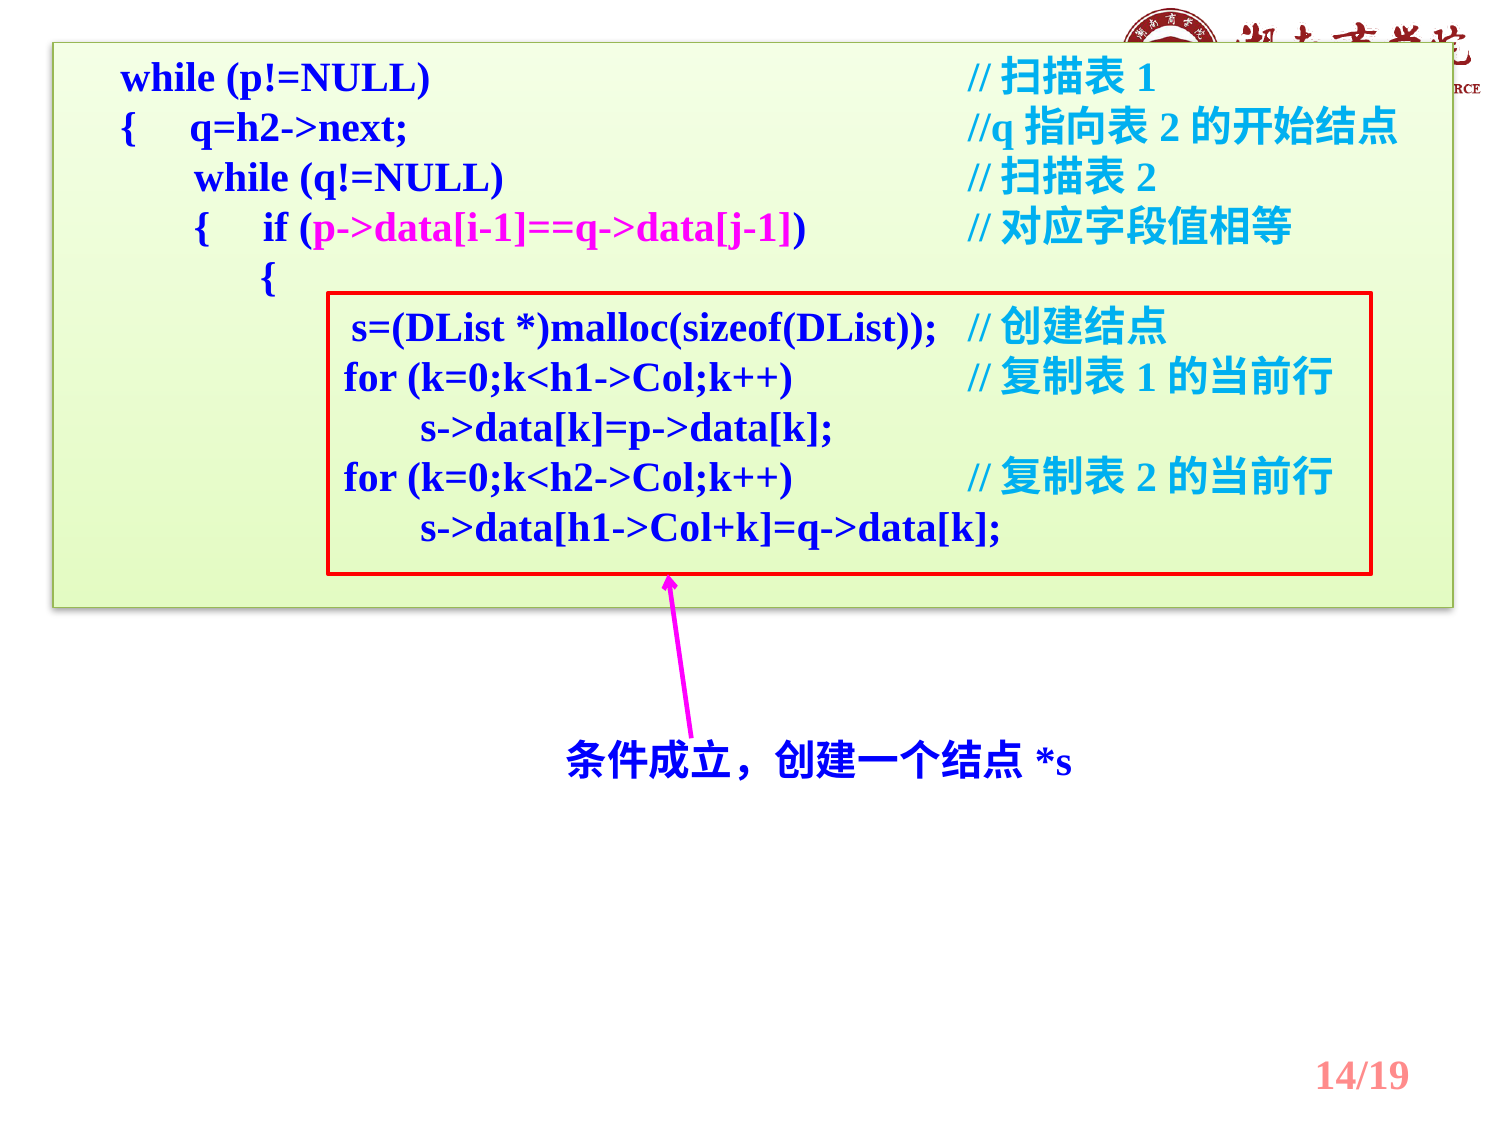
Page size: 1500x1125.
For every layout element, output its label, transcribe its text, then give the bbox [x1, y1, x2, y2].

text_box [327, 292, 1372, 793]
picture [1091, 0, 1500, 113]
text_box while (p!=NULL) //扫描表1 { q=h2->next; //q指向表2的开始结点 while (q!=NULL) //扫描表2 { if (p->data[i-1]==q->data[j-1]) //对应字段值相等 { s=(DList *)malloc(sizeof(DList)); //创建结点 for (k=0;k<h1->Col;k++) //复制表1的当前行 s->data[k]=p->data[k]; for (k=0;k<h2->Col;k++) //复制表2的当前行 s->data[h1->Col+k]=q->data[k]; [52, 42, 1454, 608]
slide_number 14/19 [1074, 1042, 1425, 1103]
